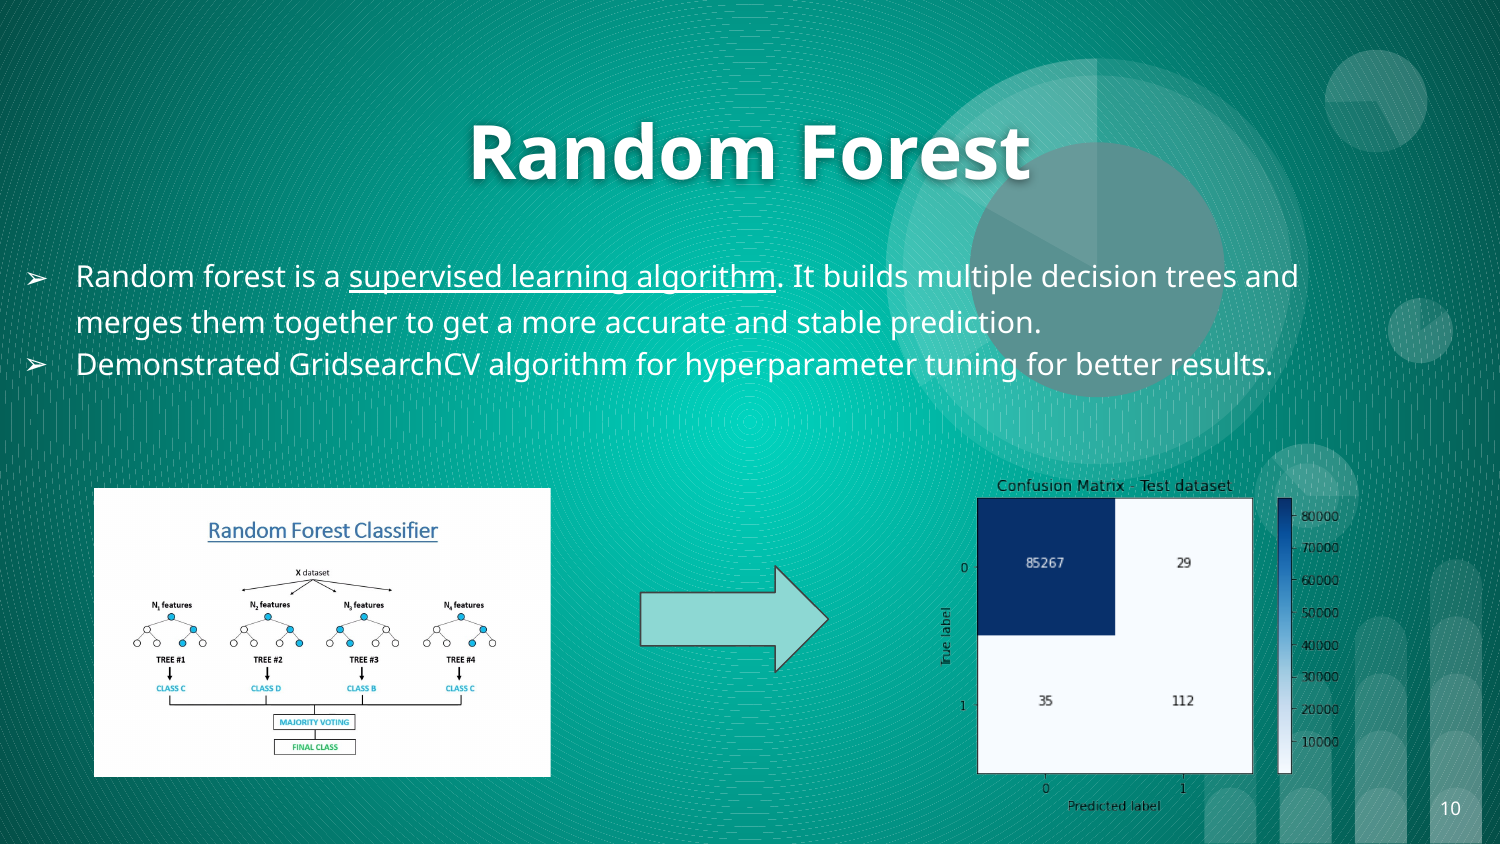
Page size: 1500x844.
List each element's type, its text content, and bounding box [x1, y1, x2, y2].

picture [933, 470, 1349, 822]
text_box [640, 565, 829, 673]
picture [93, 487, 551, 778]
slide_number 10 [1386, 777, 1477, 842]
text_box Random forest is a supervised learning algorithm. It builds multiple decision trees and merges them together to get a more accurate and stable prediction. Demonstrated GridsearchCV algorithm for hyperparameter tuning for better results. [0, 235, 1387, 399]
title Random Forest [0, 51, 1500, 249]
